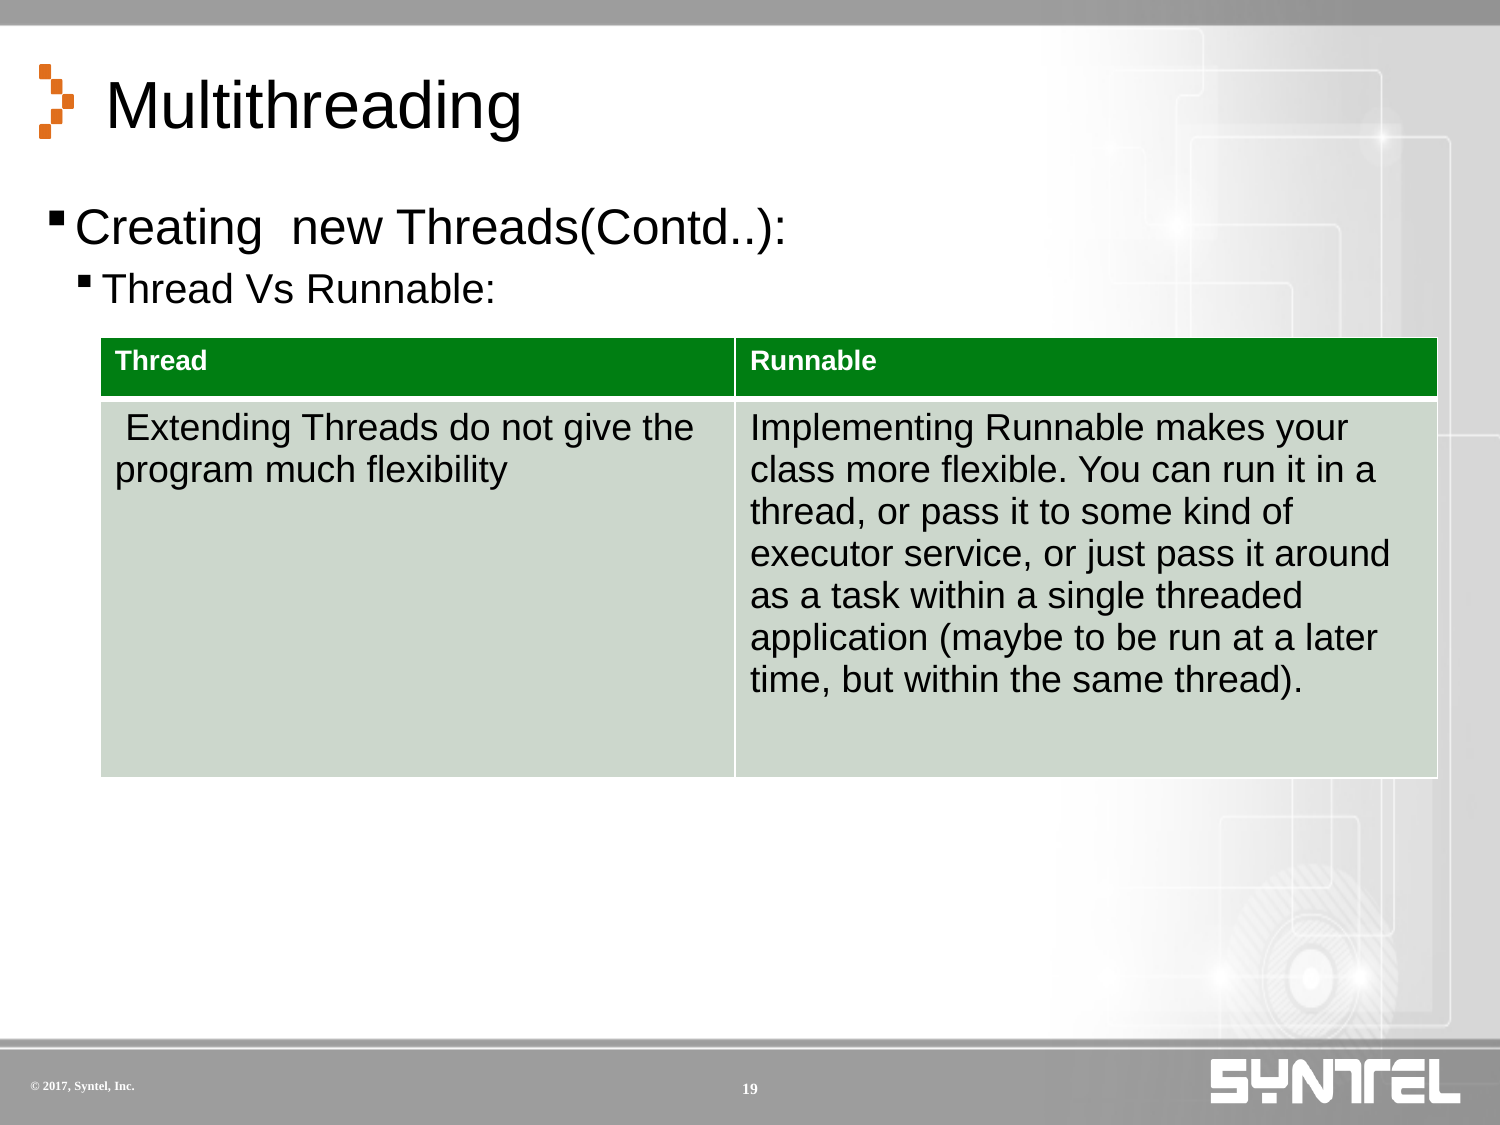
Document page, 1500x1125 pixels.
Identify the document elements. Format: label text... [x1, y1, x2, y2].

table_cell Extending Threads do not give the program much flexibility [101, 402, 734, 777]
title Multithreading [90, 43, 1462, 160]
picture [0, 0, 1500, 1125]
table_cell Implementing Runnable makes your class more flexible. You can run it in a thread, or pass it to some kind of executor service, or just pass it around as a task within a single threaded application (maybe to be run at a later time, but within the same thread). [736, 402, 1437, 777]
table_header Runnable [736, 338, 1437, 396]
table_header Thread [101, 338, 734, 396]
list Creating new Threads(Contd..): Thread Vs Runnable: [30, 186, 1461, 1006]
